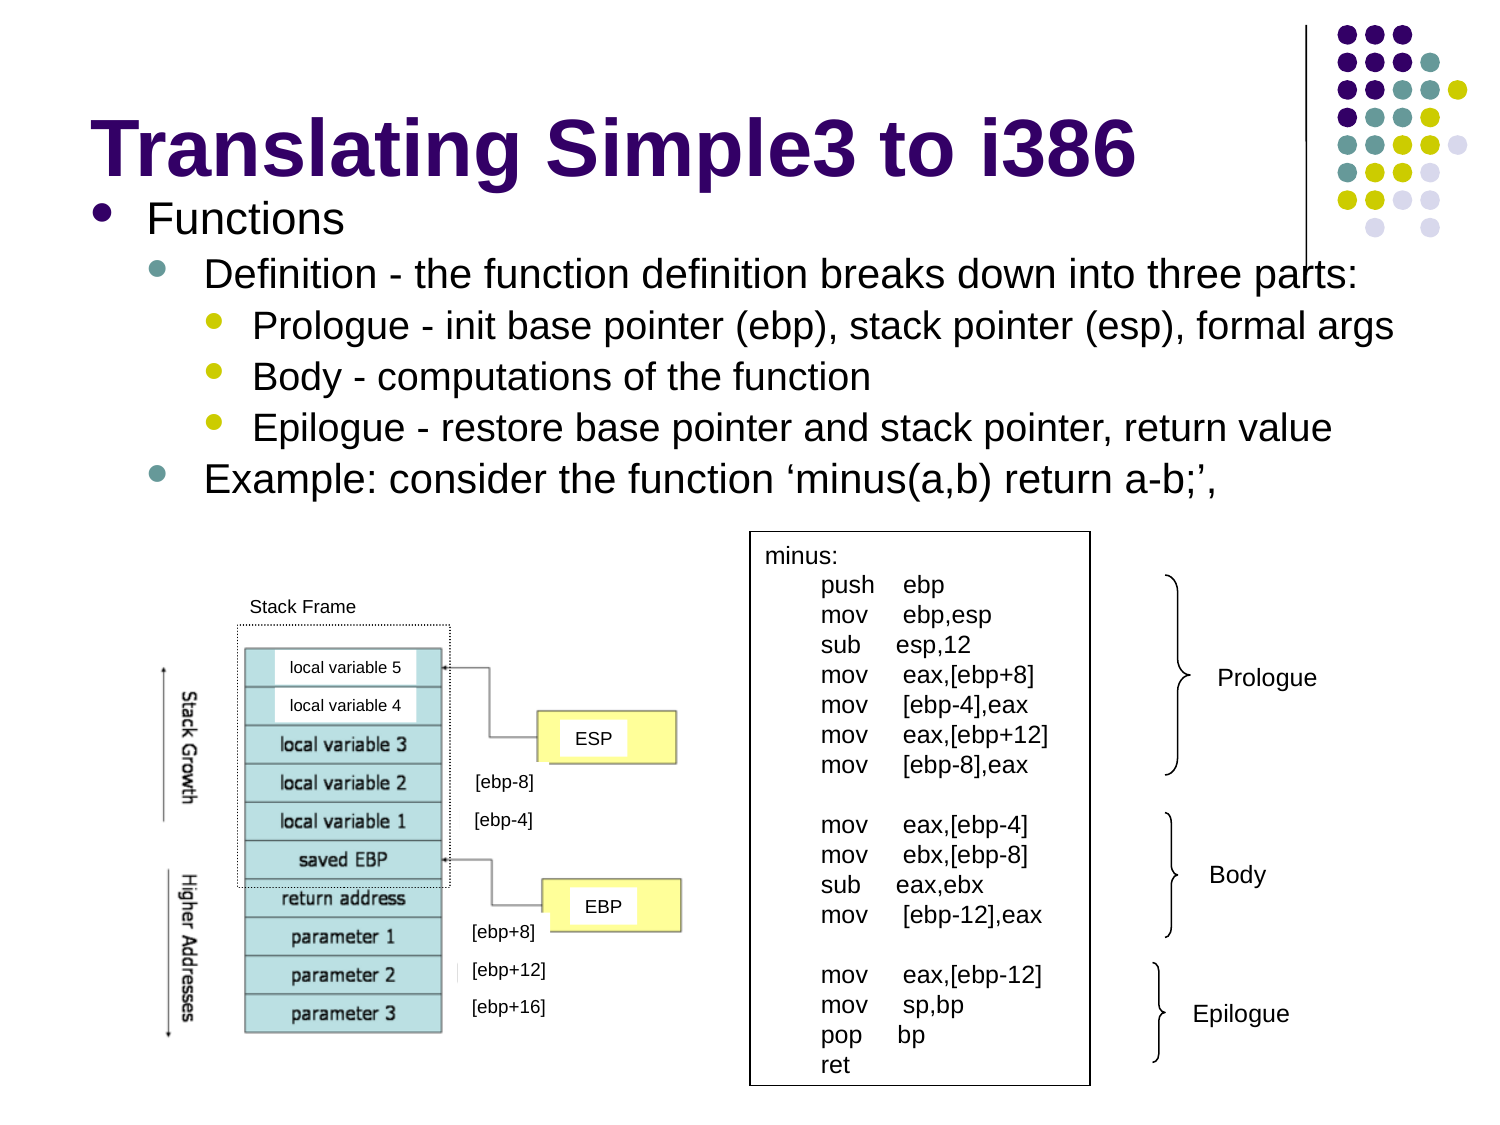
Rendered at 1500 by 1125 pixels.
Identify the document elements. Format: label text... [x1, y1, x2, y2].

title Translating Simple3 to i386 [75, 0, 1313, 187]
text_box minus: push ebp mov ebp,esp sub esp,12 mov eax,[ebp+8] mov [ebp-4],eax mov eax,[ebp+12] mov [ebp-8],eax mov eax,[ebp-4] mov ebx,[ebp-8] sub eax,ebx mov [ebp-12],eax mov eax,[ebp-12] mov sp,bp pop bp ret [750, 531, 1091, 1086]
text_box [1152, 962, 1166, 1063]
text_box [124, 587, 701, 1061]
text_box Body [1194, 851, 1282, 896]
text_box [1165, 575, 1191, 775]
text_box Epilogue [1177, 990, 1306, 1035]
text_box [1165, 812, 1178, 938]
list Functions Definition - the function definition breaks down into three parts: Prologue - init base pointer (ebp), stack pointer (esp), formal args Body - computations of the function Epilogue - restore base pointer and stack pointer, return value Example: consider the function ‘minus(a,b) return a-b;’, [75, 187, 1425, 443]
text_box Prologue [1202, 653, 1333, 699]
